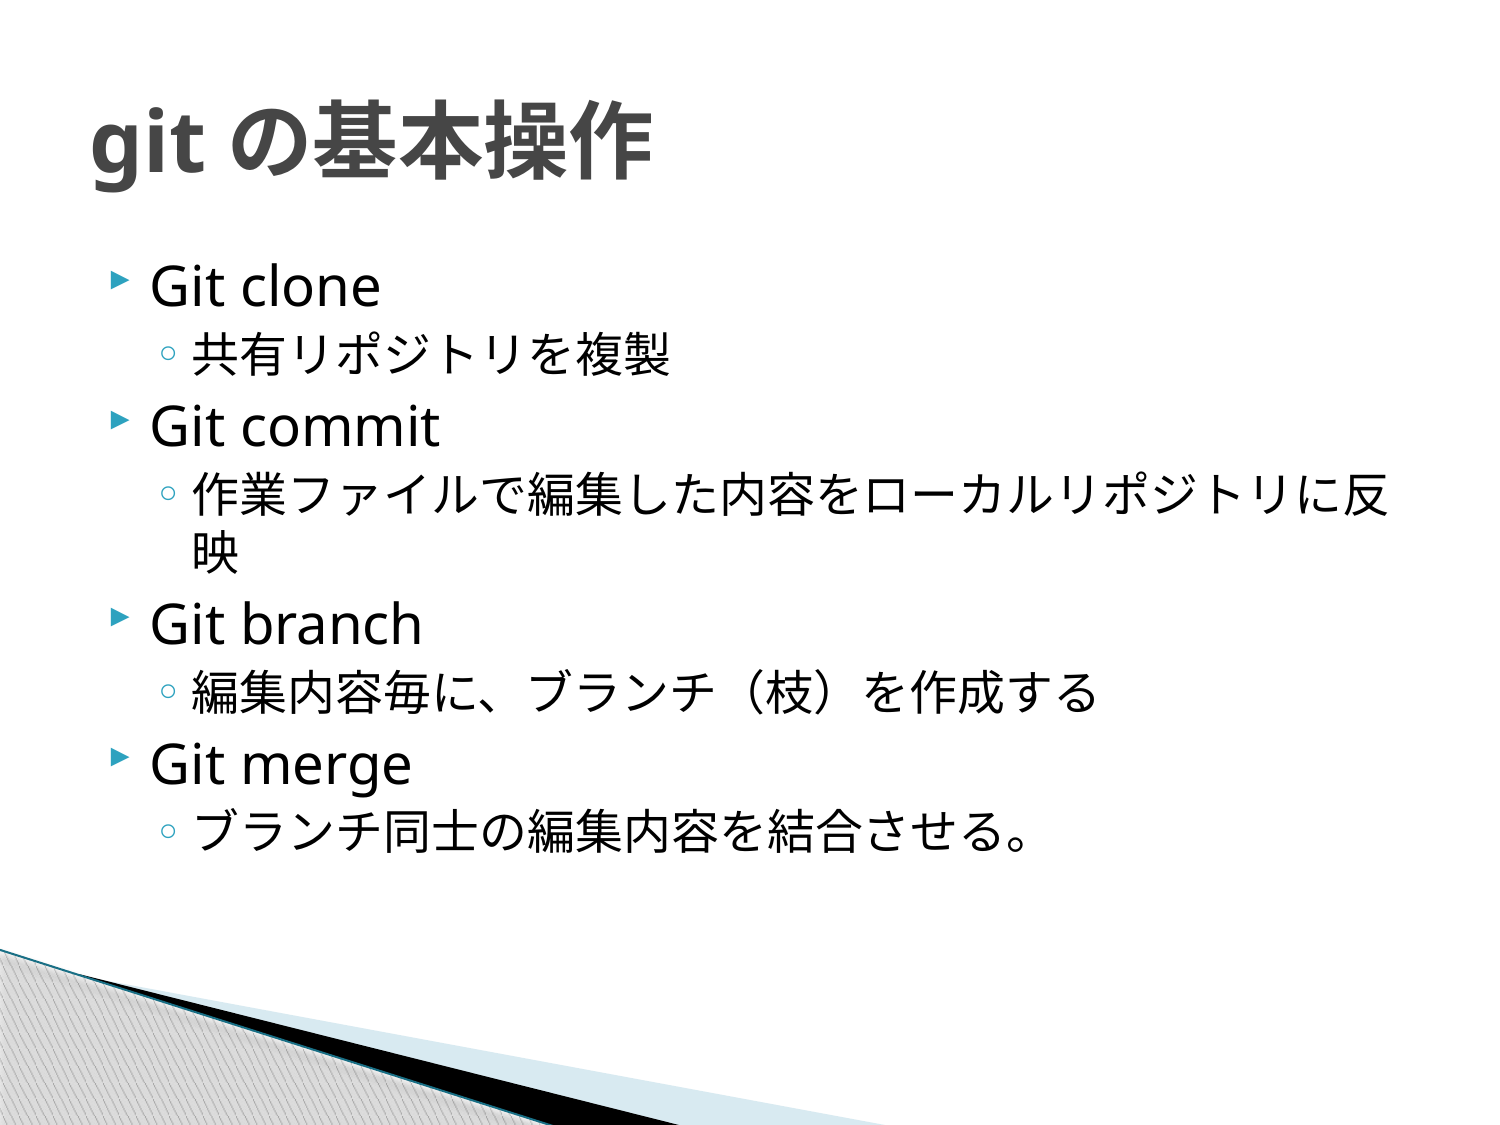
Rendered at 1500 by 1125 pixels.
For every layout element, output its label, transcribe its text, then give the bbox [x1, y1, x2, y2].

title gitの基本操作 [75, 45, 1425, 233]
list Git clone 共有リポジトリを複製 Git commit 作業ファイルで編集した内容をローカルリポジトリに反映 Git branch 編集内容毎に、ブランチ（枝）を作成する Git merge ブランチ同士の編集内容を結合させる。 [75, 243, 1425, 986]
